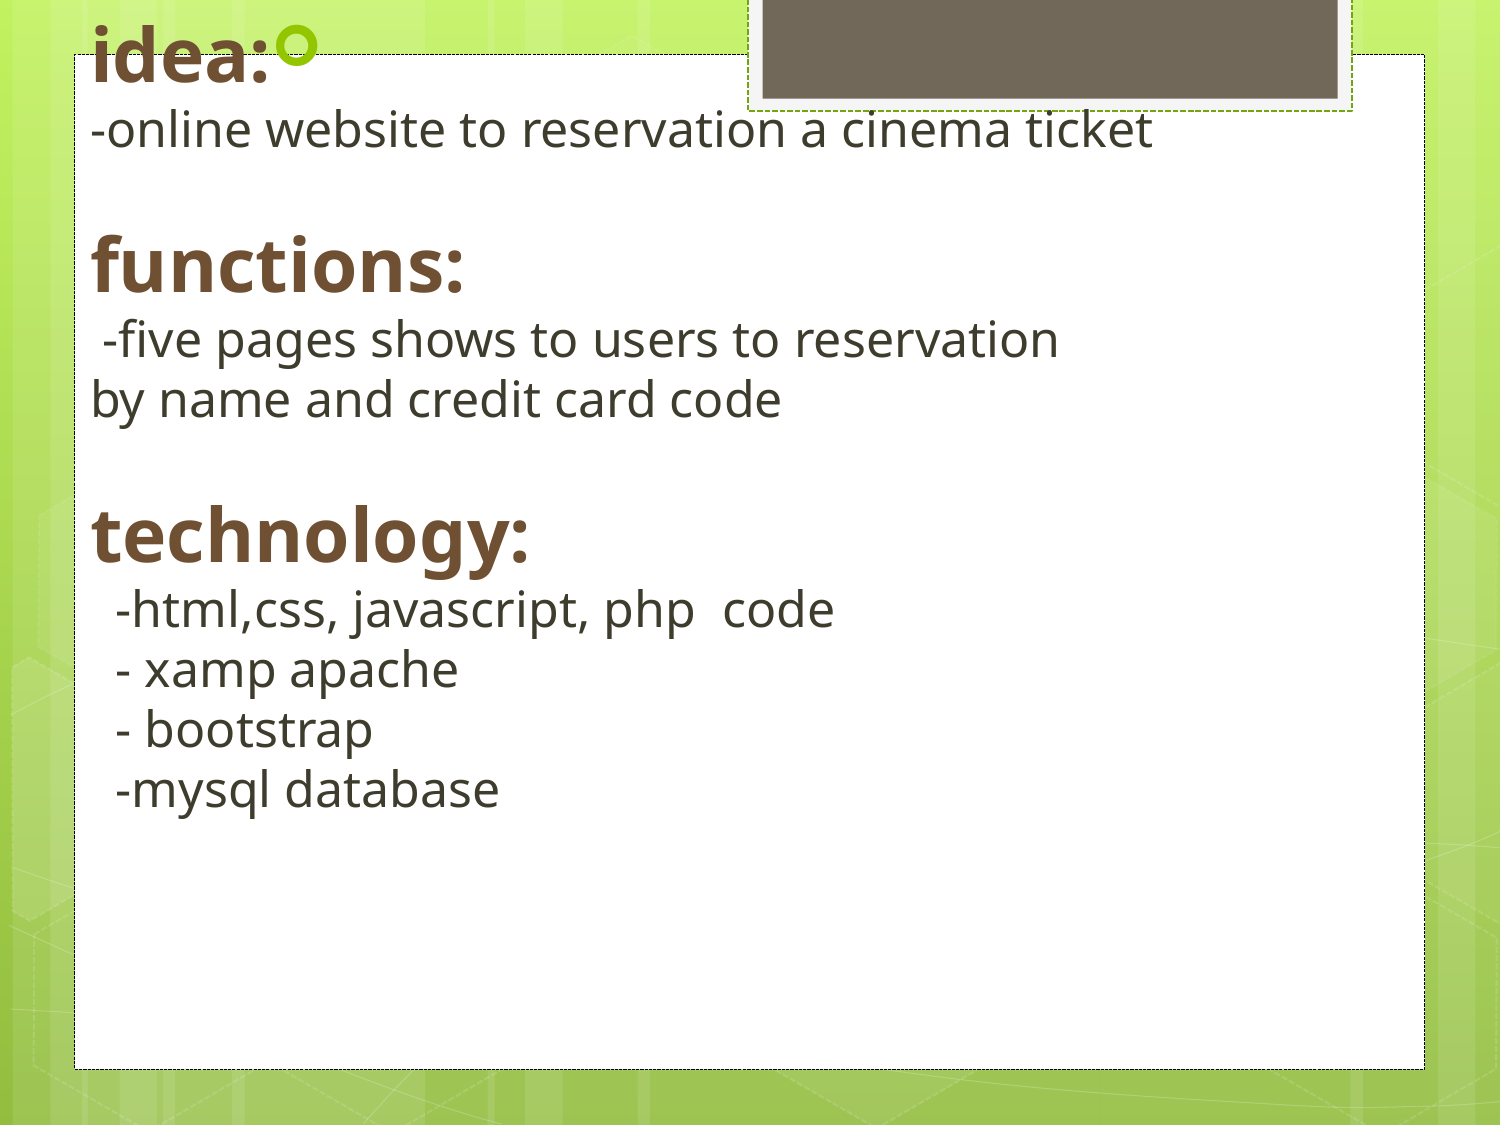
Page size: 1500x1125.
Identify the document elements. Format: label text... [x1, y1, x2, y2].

list idea: -online website to reservation a cinema ticket functions: -five pages shows to users to reservation by name and credit card code technology: -html,css, javascript, php code - xamp apache - bootstrap -mysql database [75, 0, 1425, 1035]
